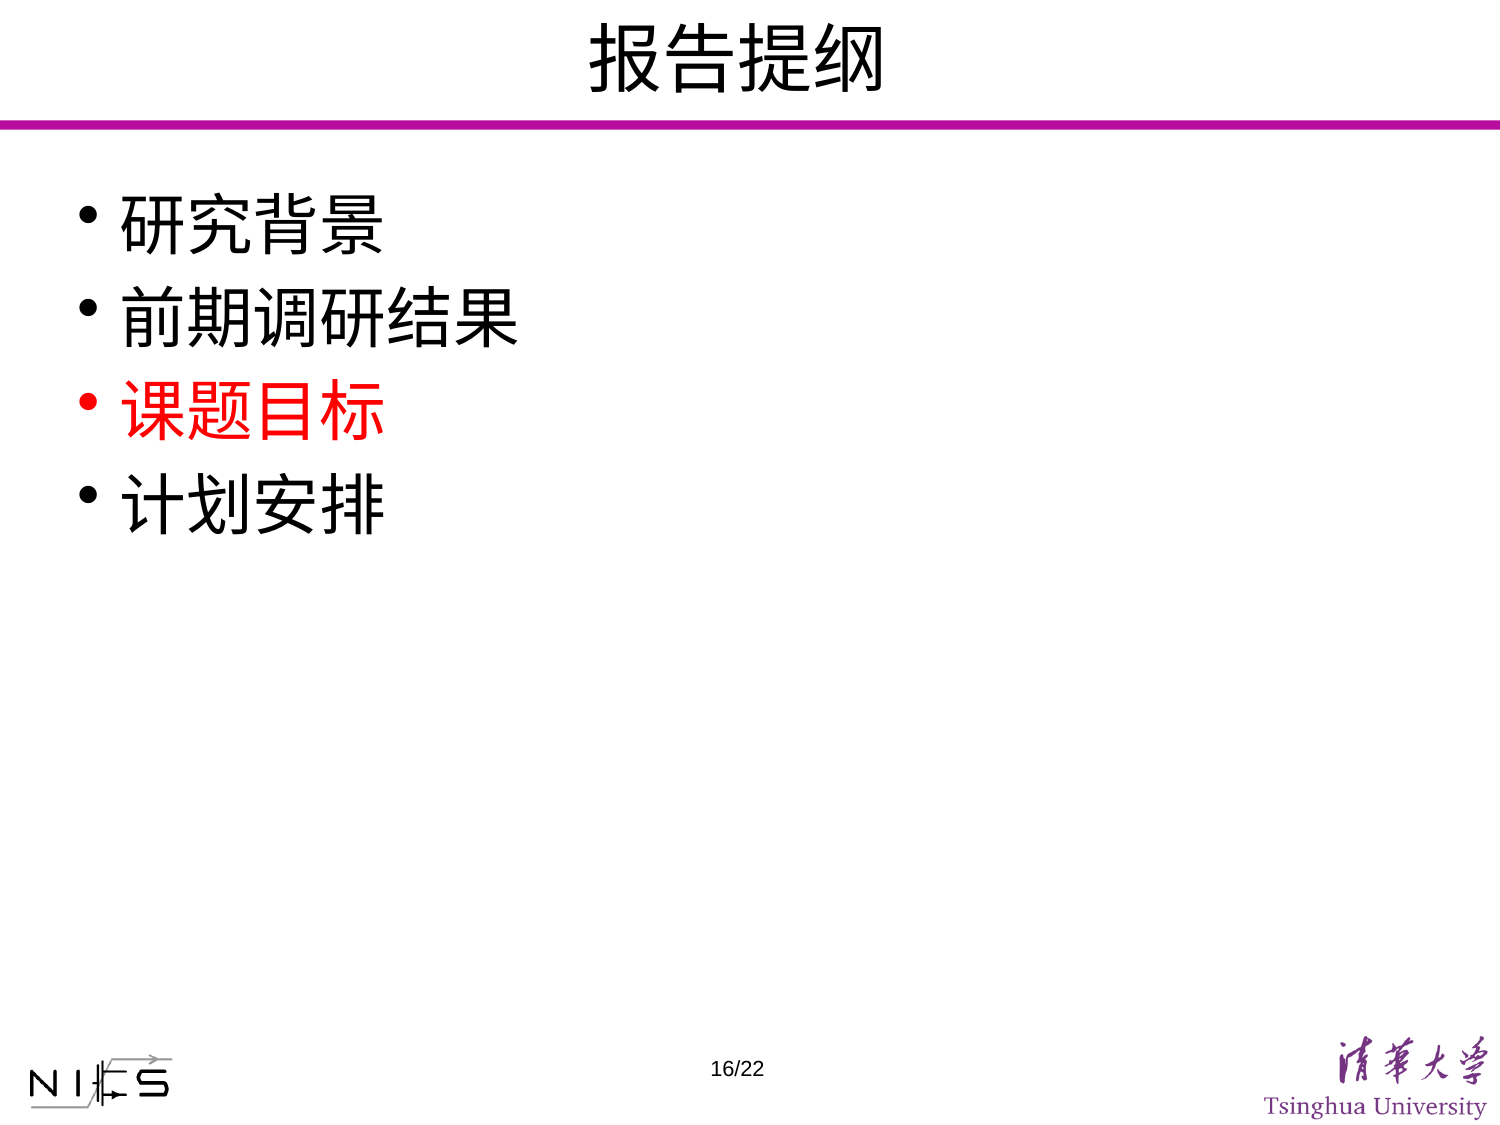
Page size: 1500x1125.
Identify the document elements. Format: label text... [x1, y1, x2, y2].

footer 16/22 [499, 1046, 976, 1125]
title 报告提纲 [62, 0, 1413, 151]
picture [0, 1037, 200, 1125]
list 研究背景 前期调研结果 课题目标 计划安排 [62, 174, 1500, 1023]
picture [1262, 1093, 1488, 1121]
picture [1337, 1034, 1488, 1085]
